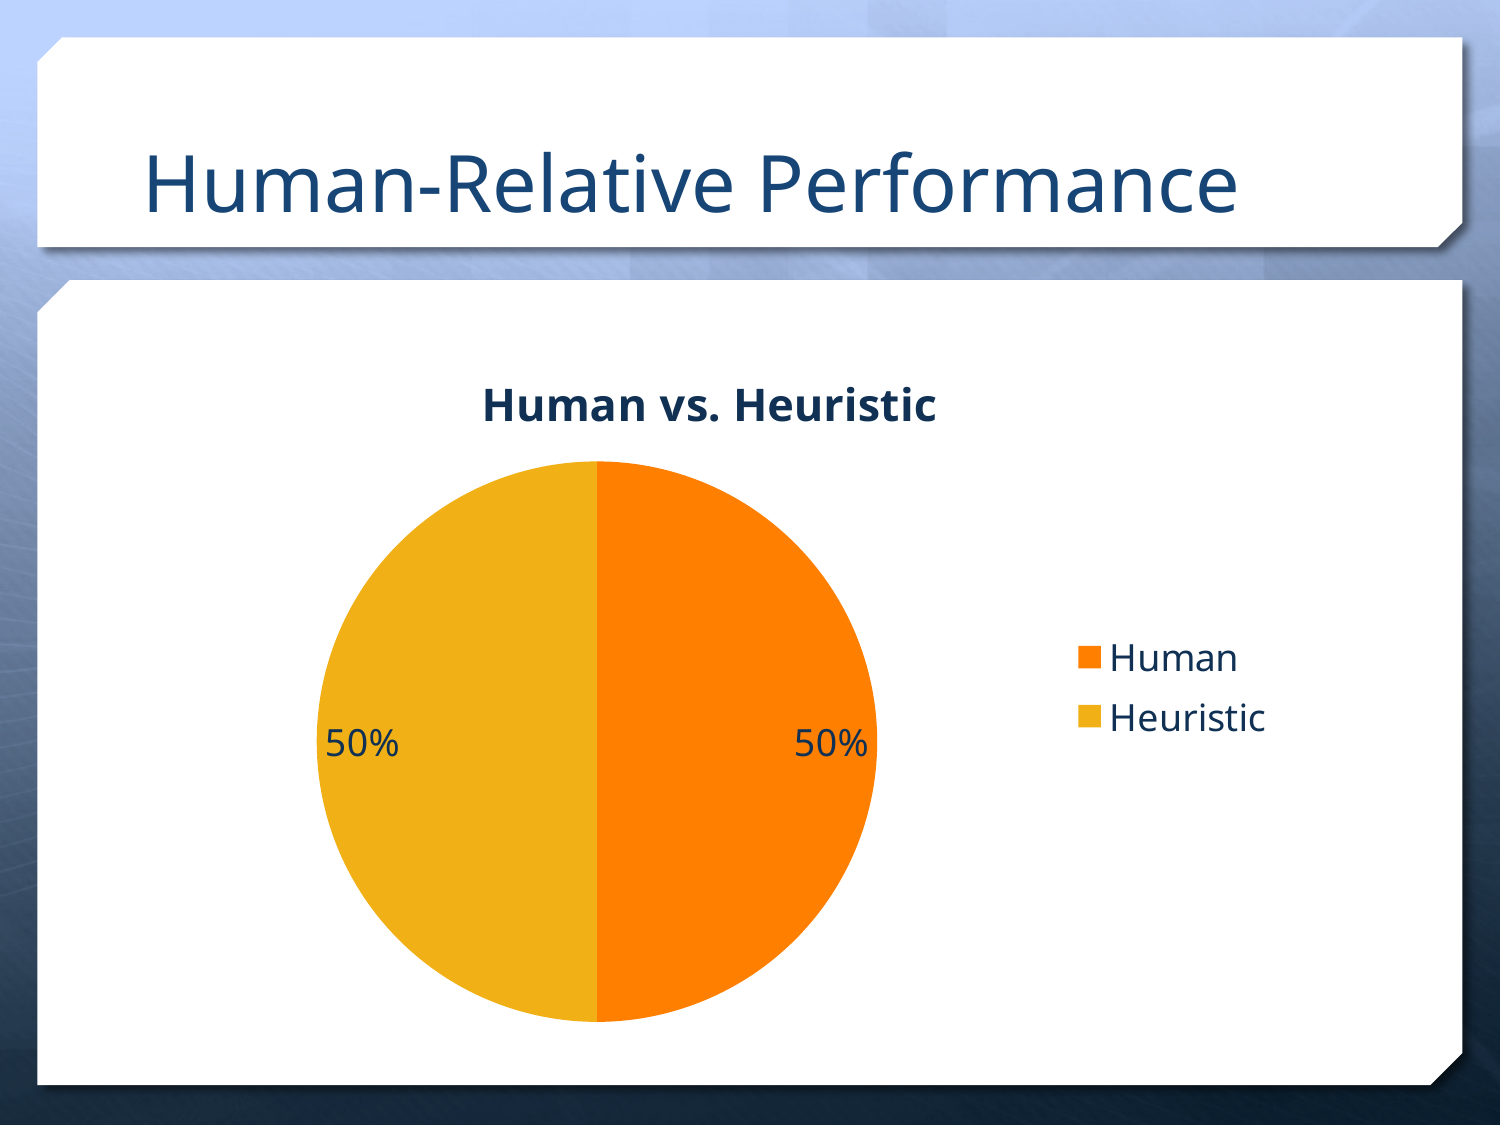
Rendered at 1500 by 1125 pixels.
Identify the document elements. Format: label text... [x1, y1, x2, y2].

chart [127, 336, 1293, 1037]
title Human-Relative Performance [127, 48, 1372, 236]
